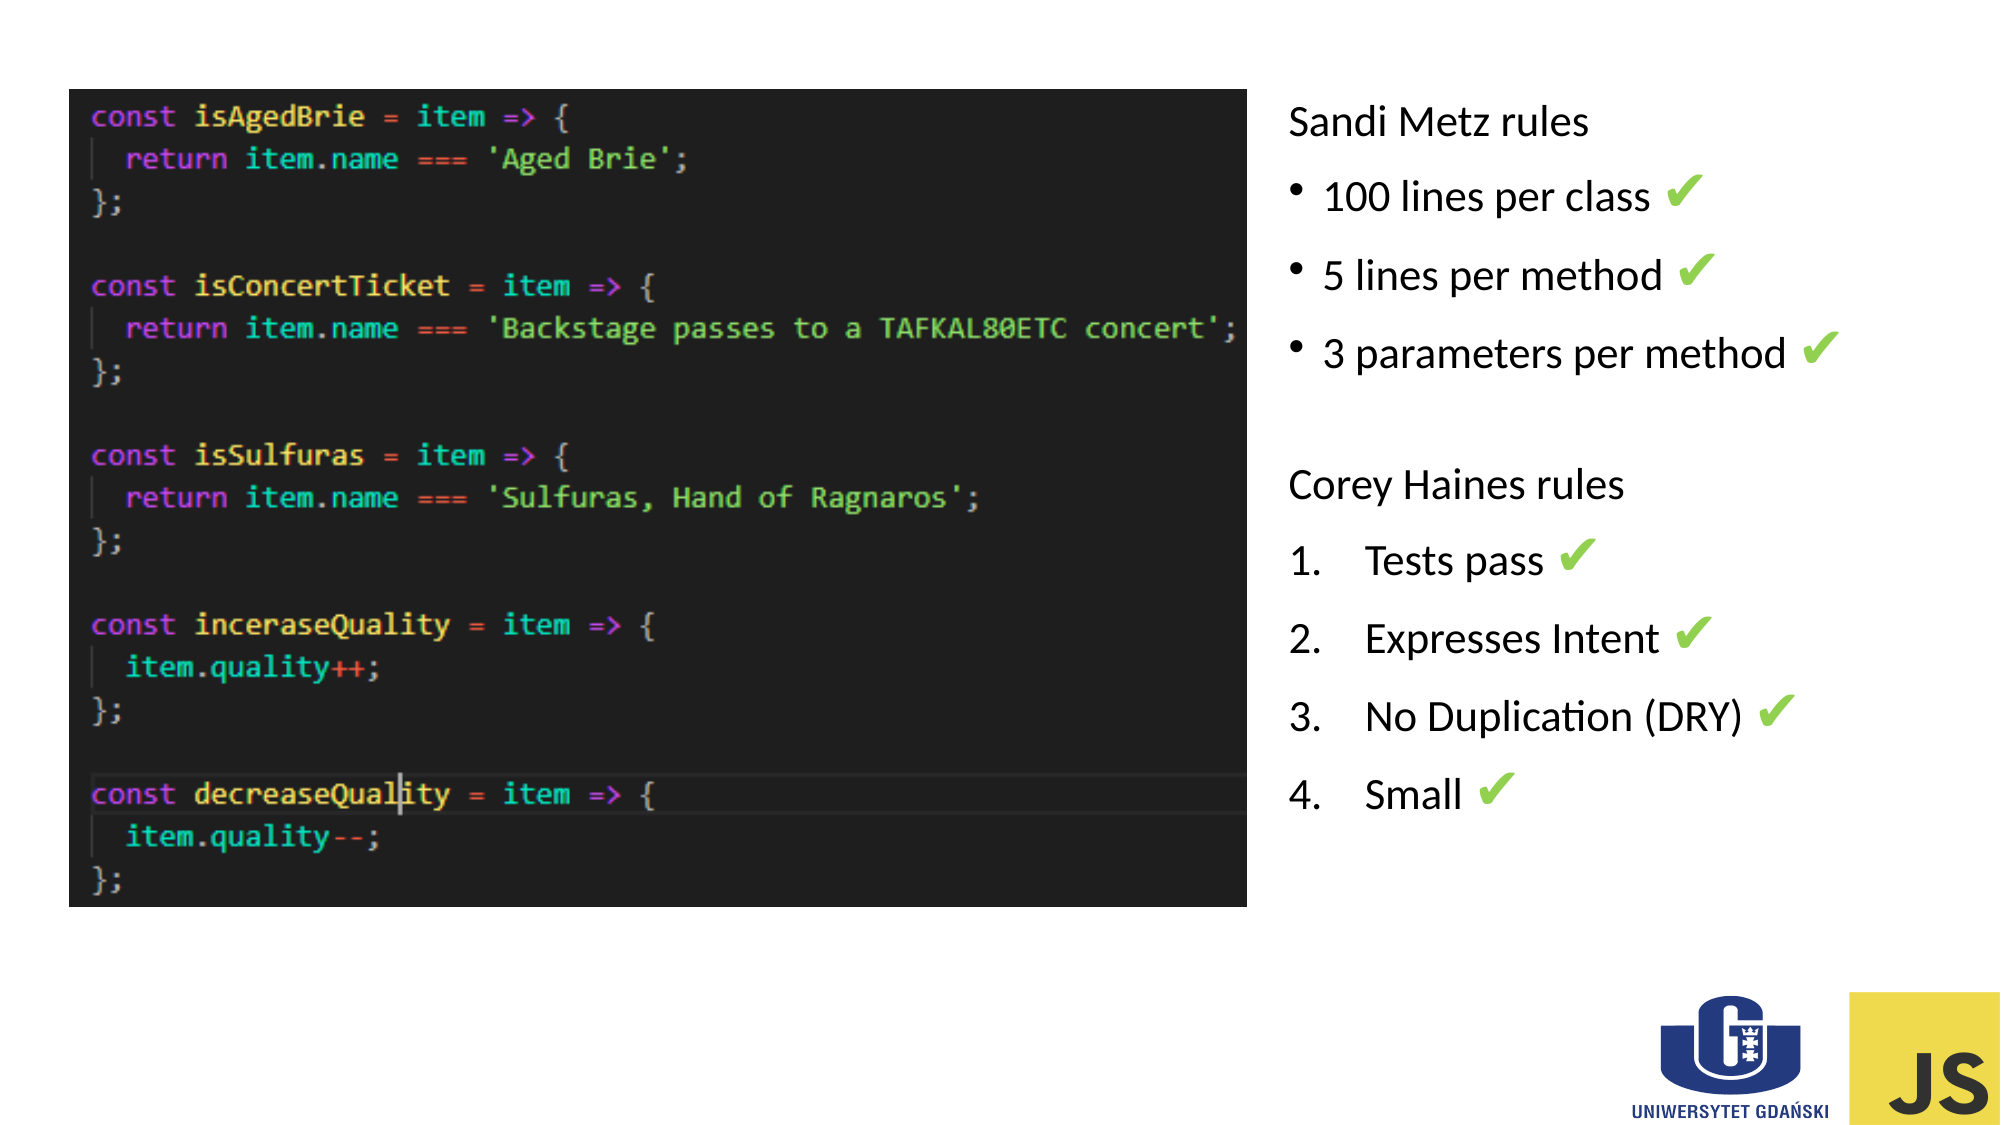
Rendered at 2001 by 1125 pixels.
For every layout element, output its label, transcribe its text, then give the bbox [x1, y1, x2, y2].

picture [1849, 992, 2000, 1125]
list Sandi Metz rules 100 lines per class ✔ 5 lines per method ✔ 3 parameters per method ✔ Corey Haines rules Tests pass ✔ Expresses Intent ✔ No Duplication (DRY) ✔ Small ✔ [1273, 90, 1969, 836]
picture [69, 89, 1247, 907]
picture [1625, 992, 1837, 1125]
